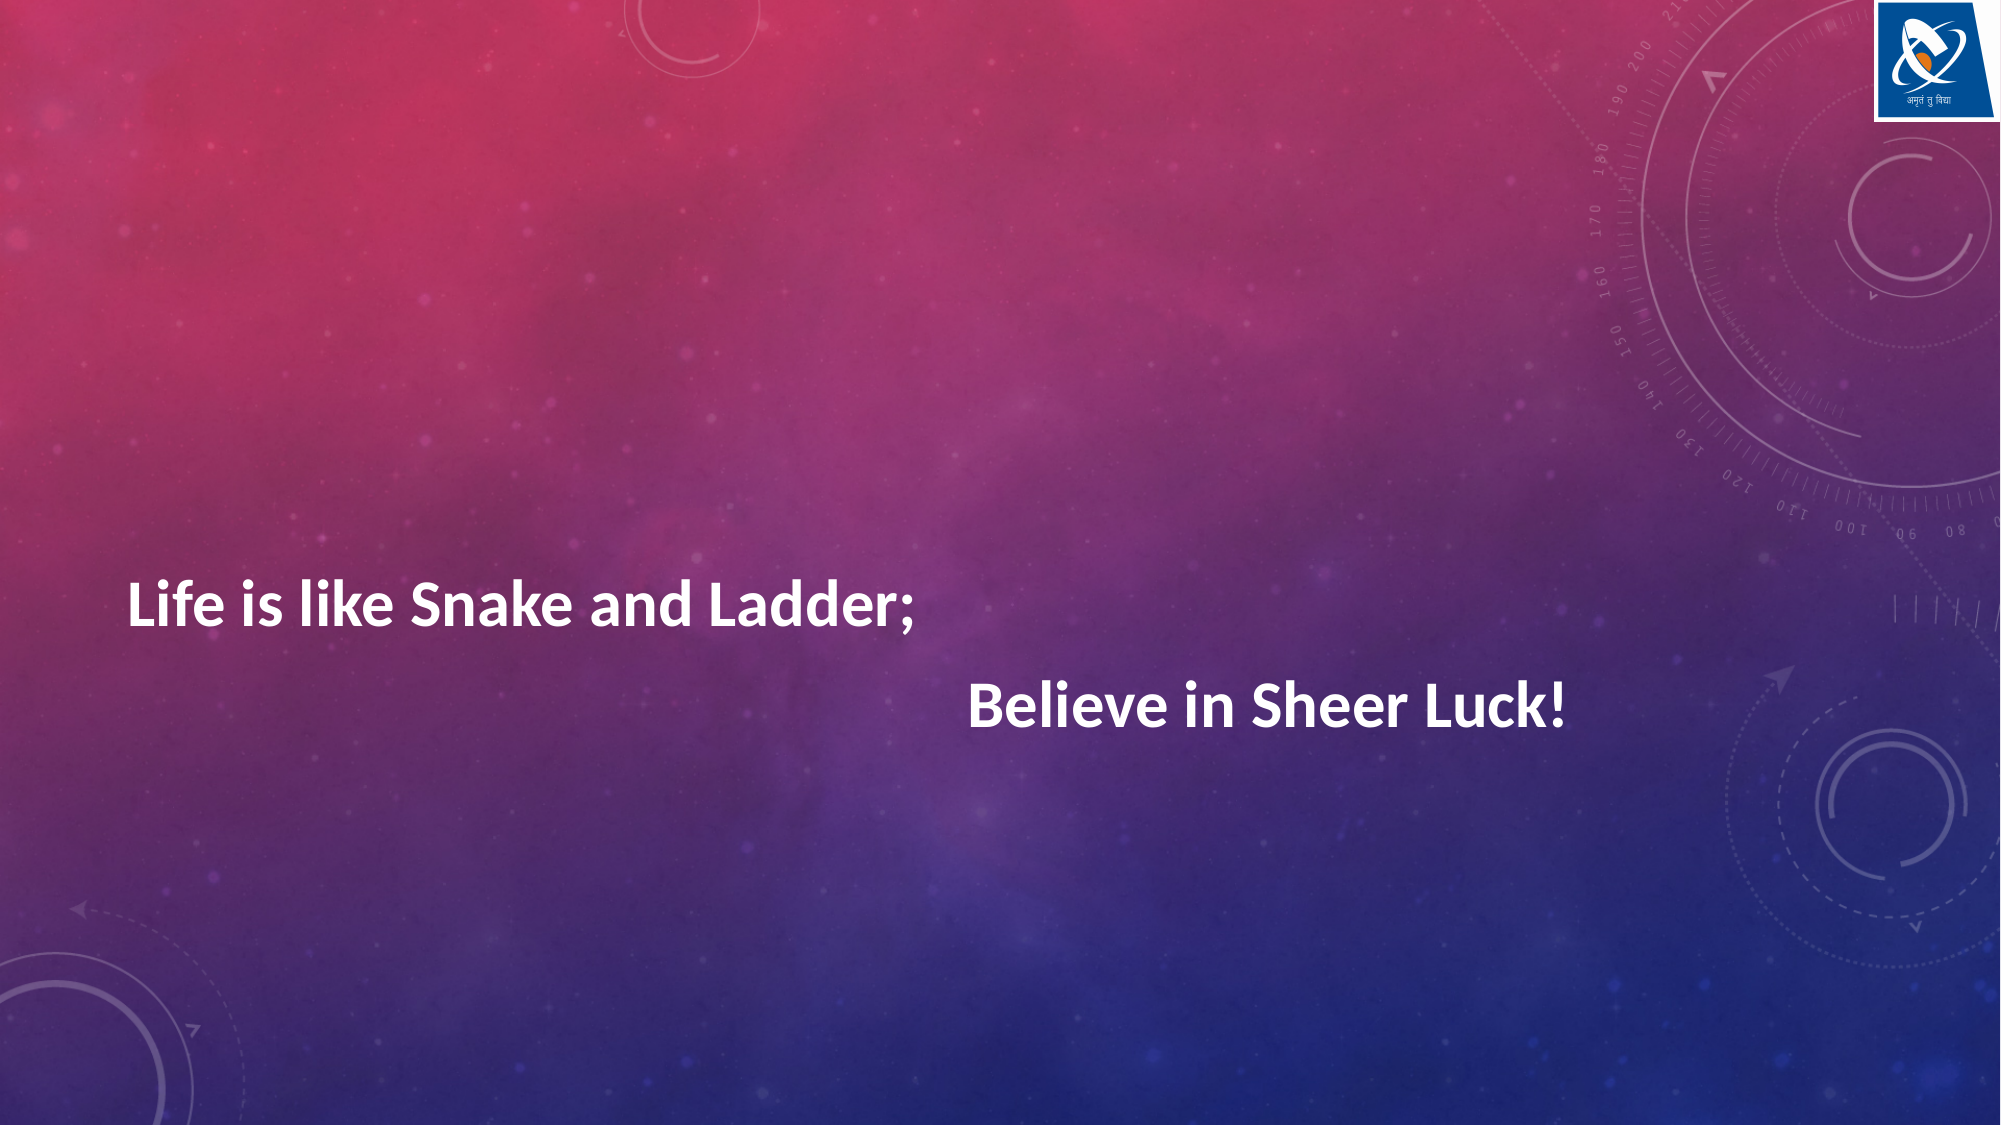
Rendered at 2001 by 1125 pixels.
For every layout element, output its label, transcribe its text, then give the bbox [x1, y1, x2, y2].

list Life is like Snake and Ladder; Believe in Sheer Luck! [112, 351, 1775, 950]
picture [0, 0, 2001, 1125]
